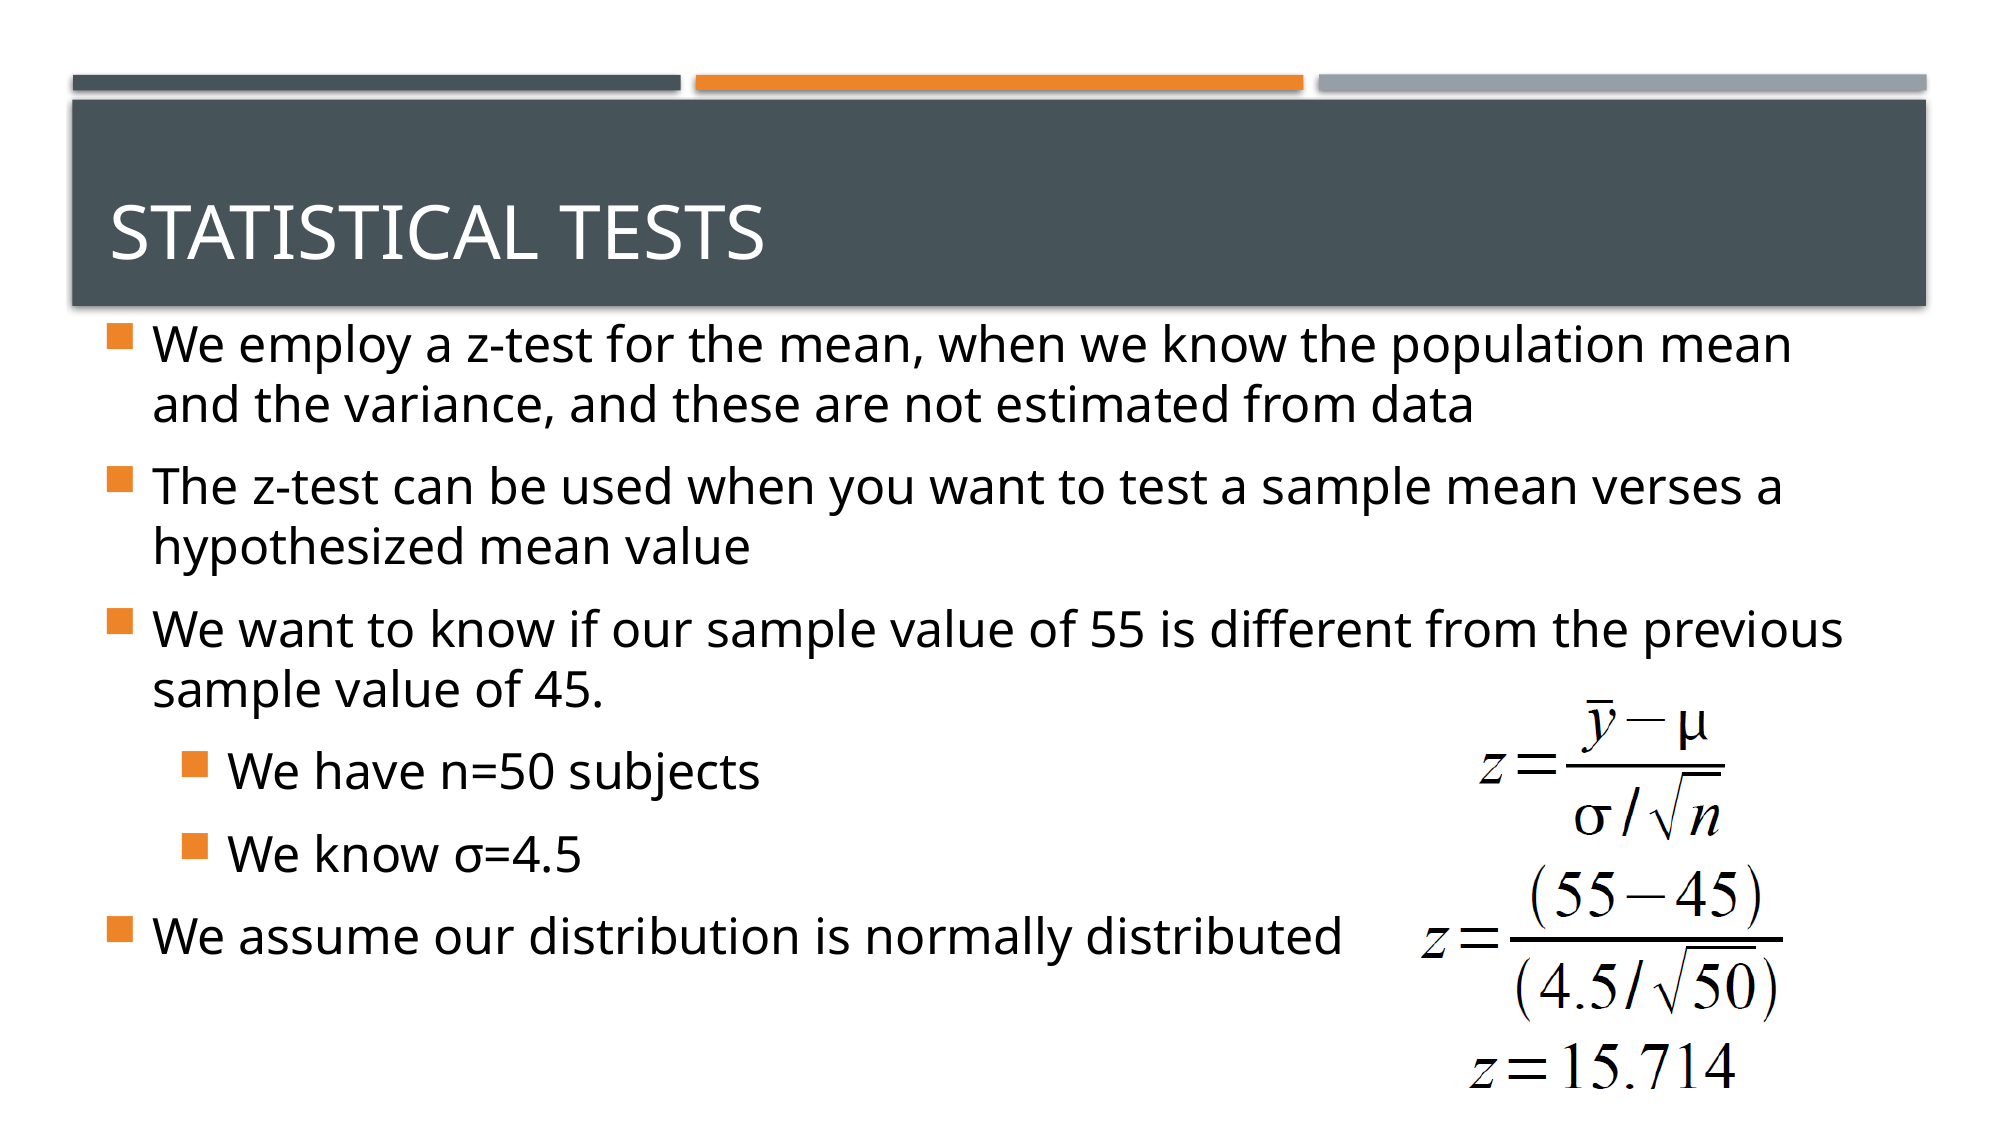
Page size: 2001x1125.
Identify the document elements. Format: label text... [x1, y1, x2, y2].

picture [1386, 671, 1877, 1104]
title Statistical tests [94, 119, 1904, 282]
text_box We employ a z-test for the mean, when we know the population mean and the variance, and these are not estimated from data The z-test can be used when you want to test a sample mean verses a hypothesized mean value We want to know if our sample value of 55 is different from the previous sample value of 45. We have n=50 subjects We know σ=4.5 We assume our distribution is normally distributed [87, 305, 1897, 973]
